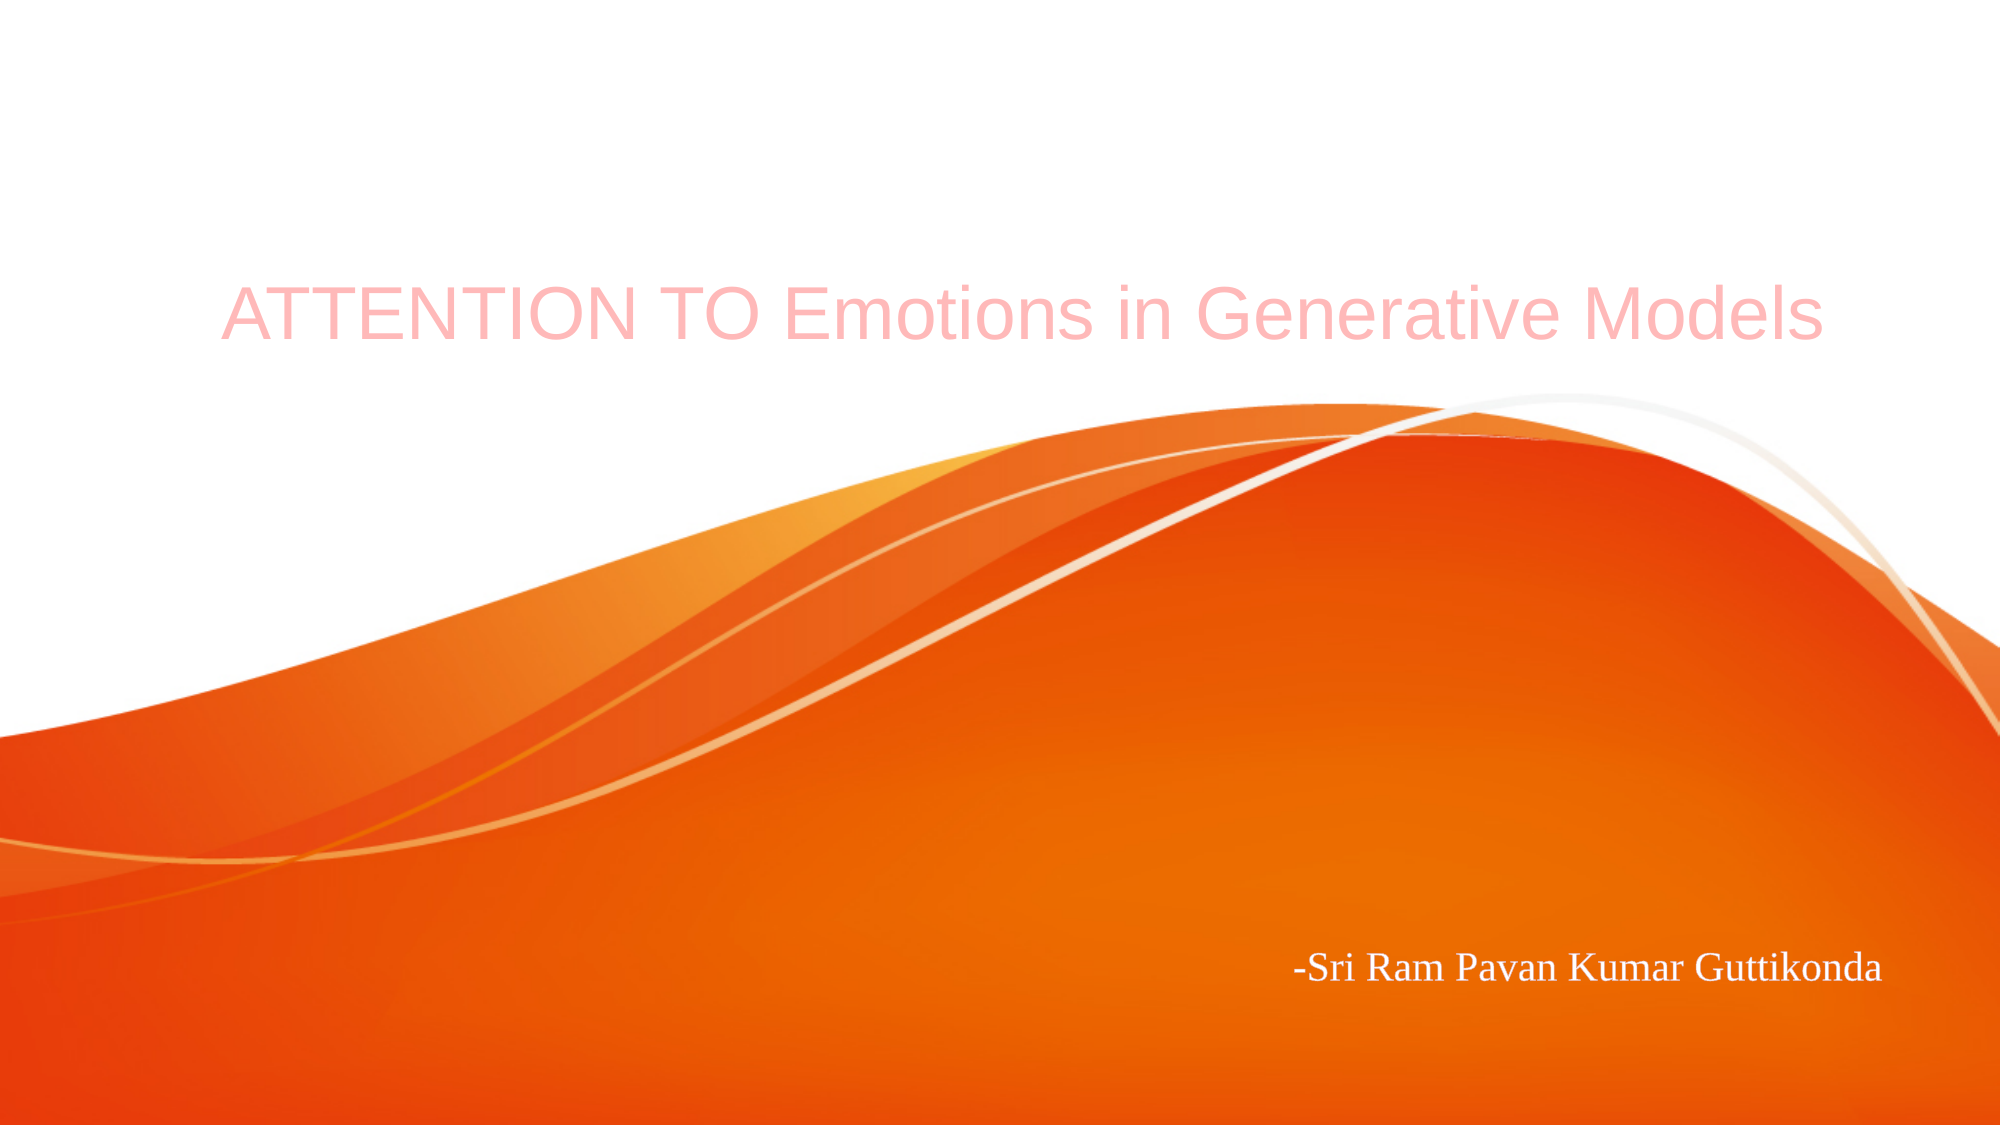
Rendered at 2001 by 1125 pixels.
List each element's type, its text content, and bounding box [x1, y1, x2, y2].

title ATTENTION TO Emotions in Generative Models [125, 220, 1922, 399]
picture [0, 42, 2000, 1125]
subtitle -Sri Ram Pavan Kumar Guttikonda [1277, 931, 1962, 1093]
